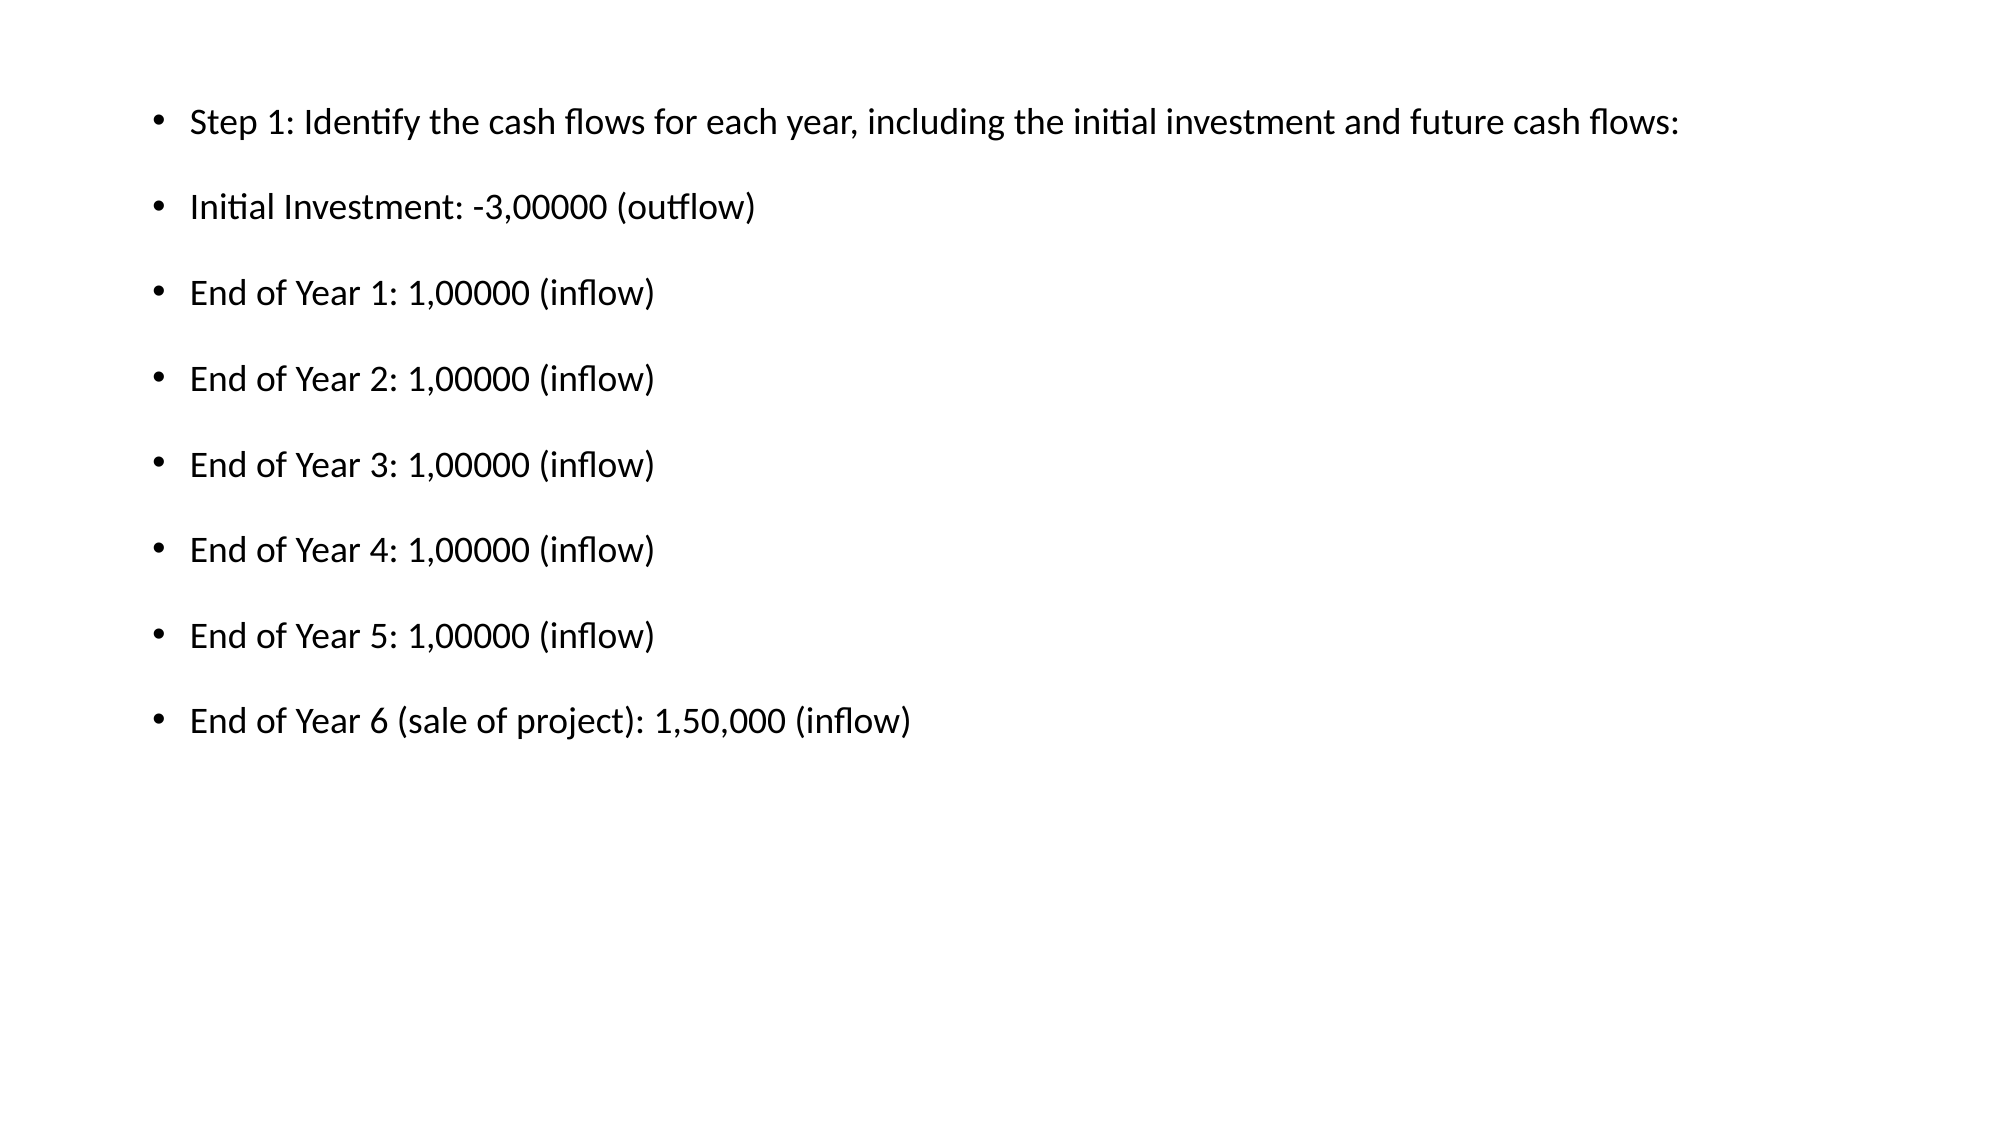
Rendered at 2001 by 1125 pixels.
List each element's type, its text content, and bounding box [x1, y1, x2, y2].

list Step 1: Identify the cash flows for each year, including the initial investment and future cash flows: Initial Investment: -3,00000 (outflow) End of Year 1: 1,00000 (inflow) End of Year 2: 1,00000 (inflow) End of Year 3: 1,00000 (inflow) End of Year 4: 1,00000 (inflow) End of Year 5: 1,00000 (inflow) End of Year 6 (sale of project): 1,50,000 (inflow) [137, 86, 1863, 1014]
